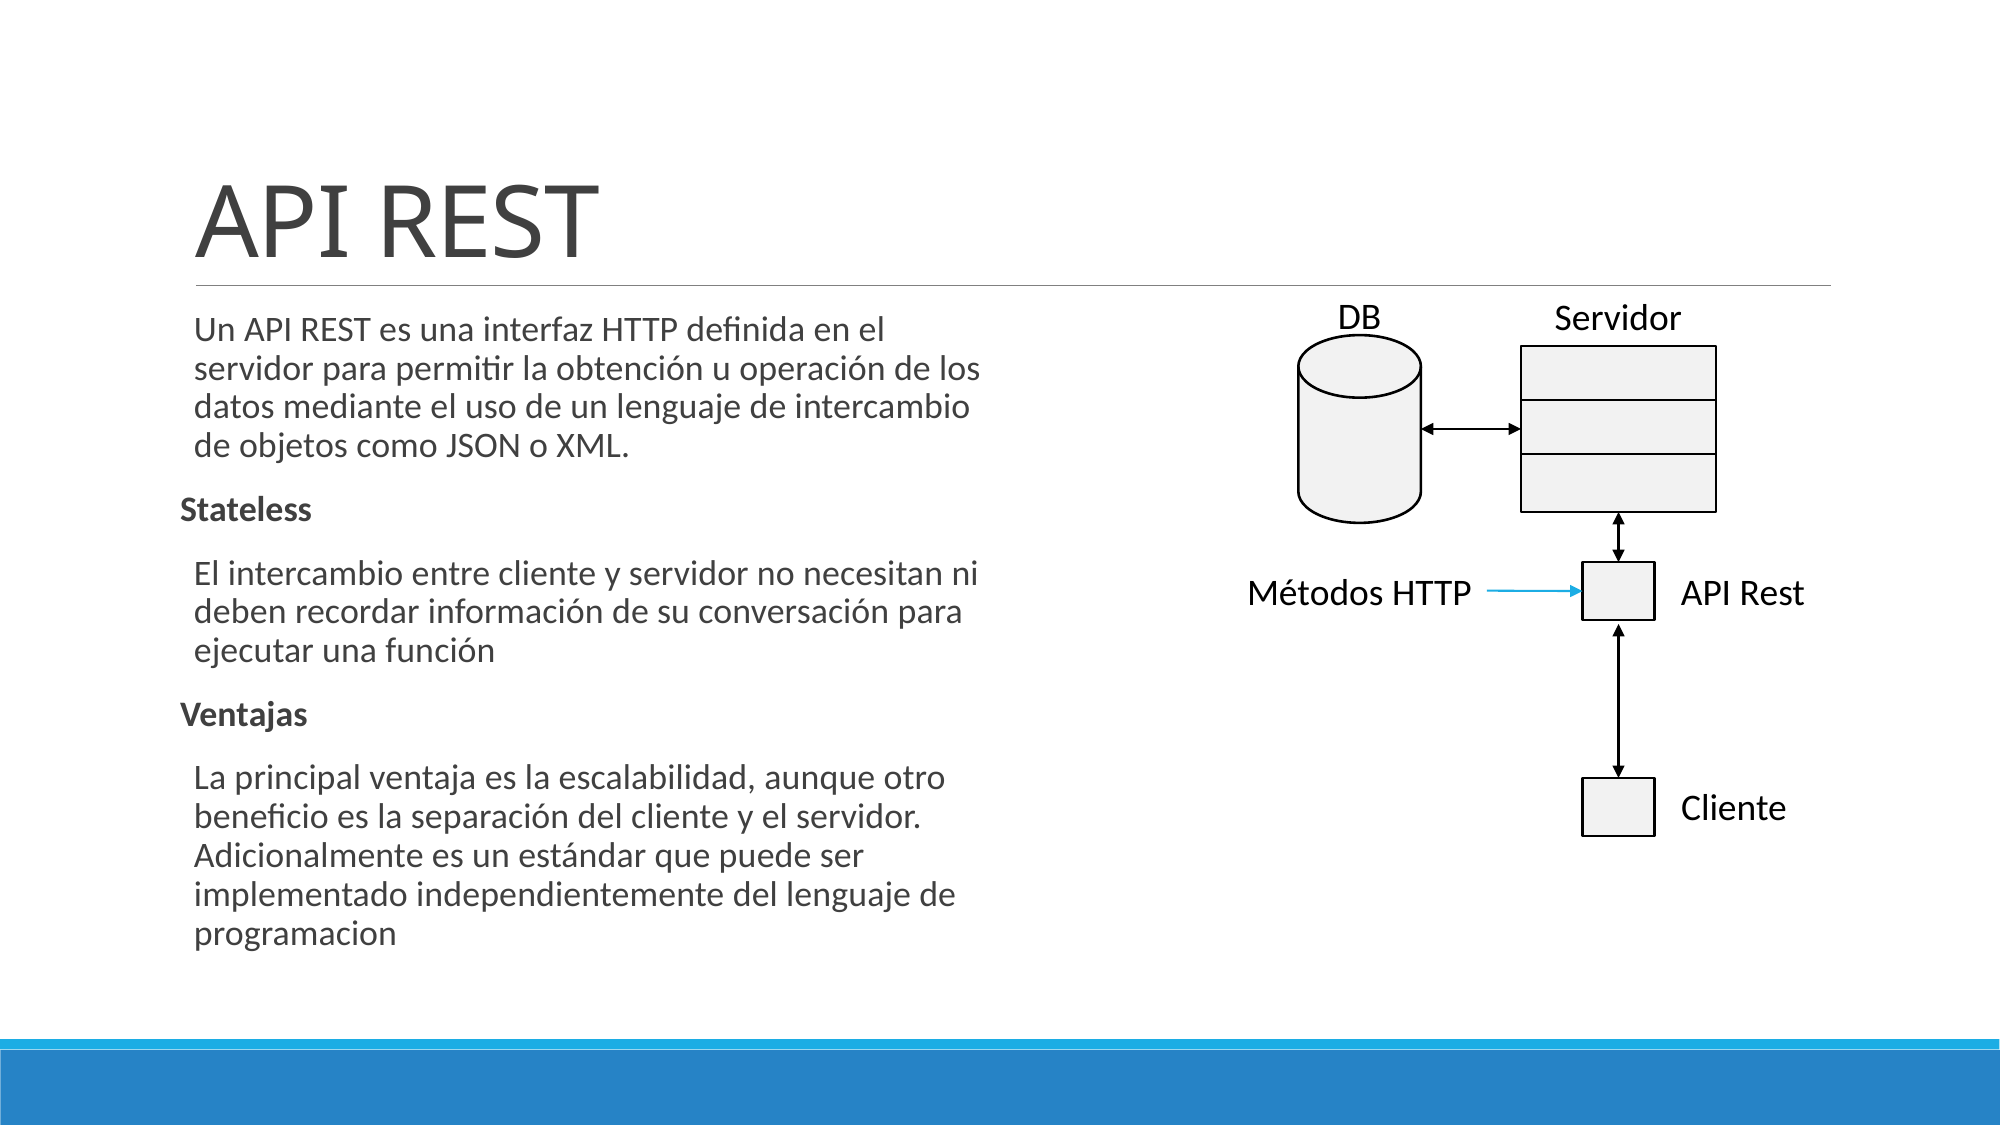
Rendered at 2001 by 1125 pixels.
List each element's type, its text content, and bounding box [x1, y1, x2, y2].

text_box Cliente [1666, 775, 1803, 836]
text_box [1297, 339, 1423, 525]
text_box Servidor [1539, 285, 1698, 346]
text_box Métodos HTTP [1232, 560, 1487, 621]
text_box [1581, 561, 1656, 621]
title API REST [180, 47, 1830, 285]
text_box [1581, 777, 1656, 837]
text_box [1520, 345, 1717, 399]
text_box API Rest [1666, 560, 1821, 621]
list Un API REST es una interfaz HTTP definida en el servidor para permitir la obtención u operación de los datos mediante el uso de un lenguaje de intercambio de objetos como JSON o XML. Stateless El intercambio entre cliente y servidor no necesitan ni deben recordar información de su conversación para ejecutar una función Ventajas La principal ventaja es la escalabilidad, aunque otro beneficio es la separación del cliente y el servidor. Adicionalmente es un estándar que puede ser implementado independientemente del lenguaje de programacion [180, 302, 1004, 963]
text_box [1520, 453, 1717, 513]
text_box DB [1323, 284, 1397, 345]
text_box [1520, 399, 1717, 453]
